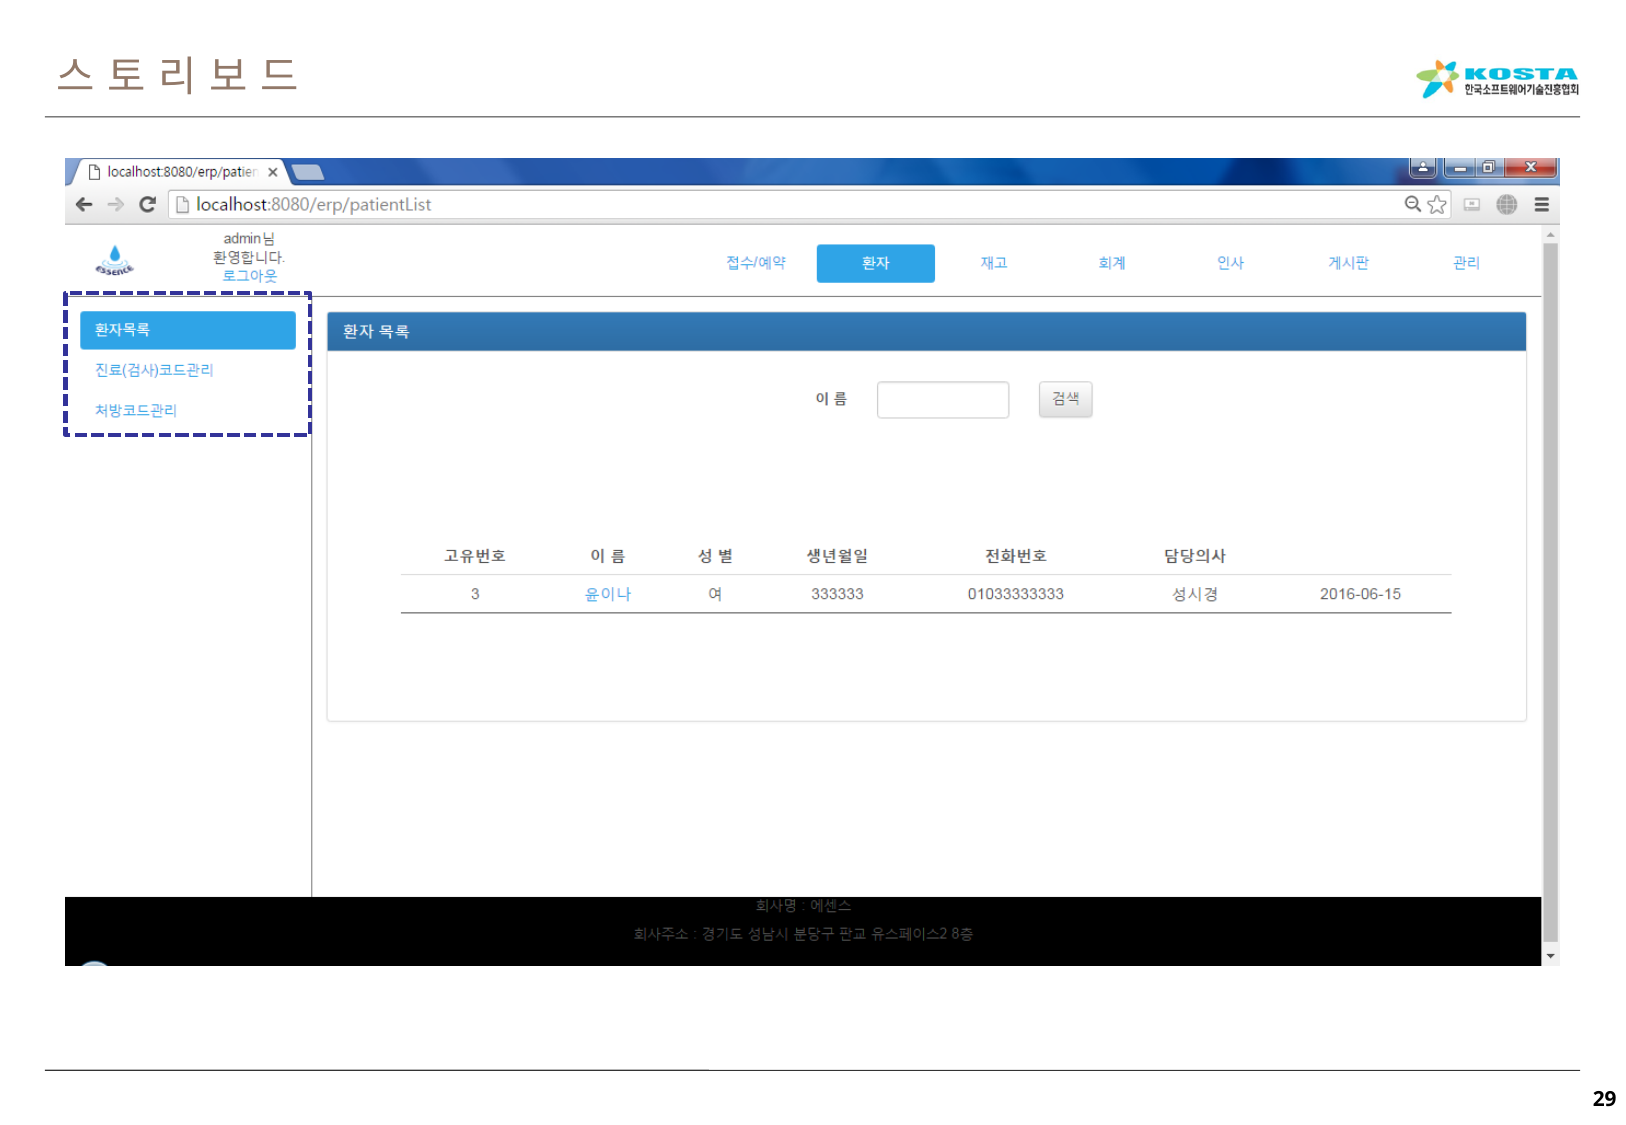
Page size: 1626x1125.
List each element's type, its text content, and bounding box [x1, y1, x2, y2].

picture [65, 158, 1560, 967]
text_box 스토리보드 [41, 42, 314, 108]
picture [1414, 54, 1581, 104]
